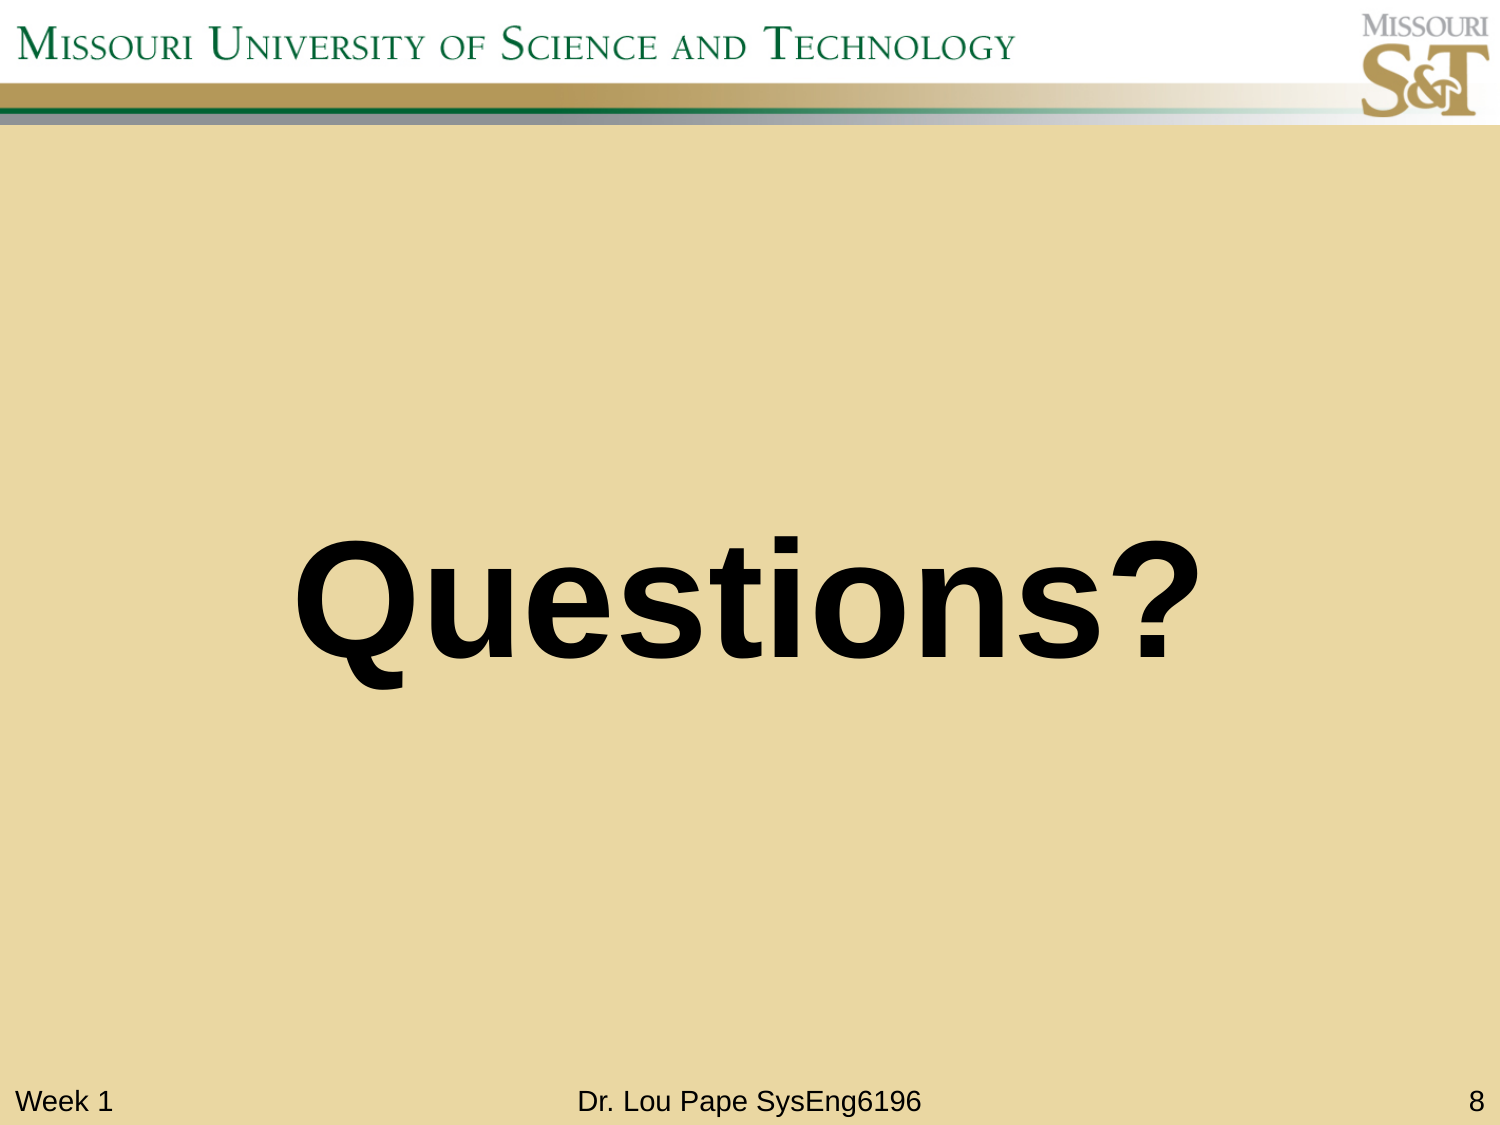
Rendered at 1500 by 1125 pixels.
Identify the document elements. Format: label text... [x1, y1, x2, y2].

footer Dr. Lou Pape SysEng6196 [512, 1074, 988, 1125]
slide_number Week 1 [0, 1074, 313, 1125]
slide_number 8 [1187, 1074, 1500, 1125]
list Questions? [112, 249, 1388, 1051]
picture [0, 0, 1500, 125]
